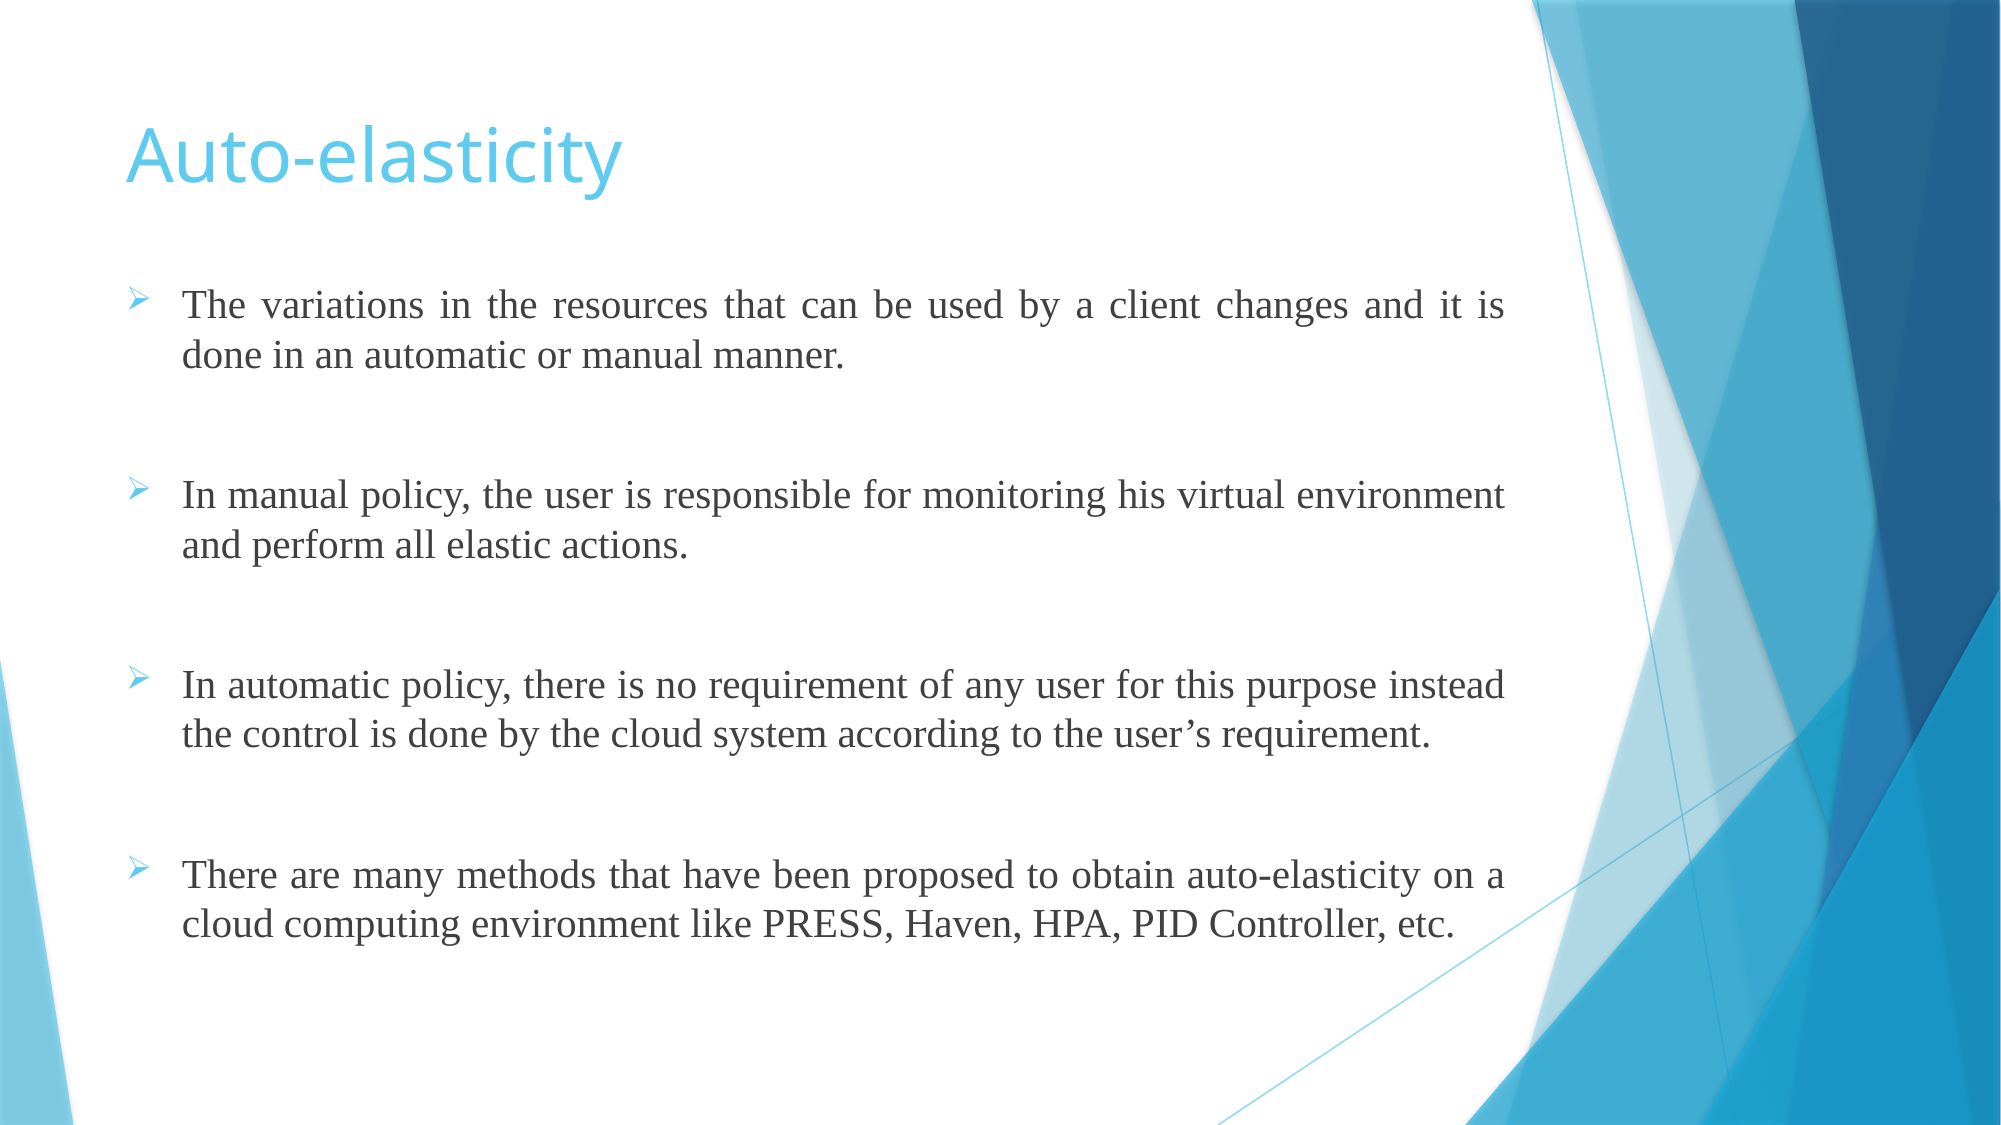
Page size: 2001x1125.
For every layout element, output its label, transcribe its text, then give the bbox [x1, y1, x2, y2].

title Auto-elasticity [111, 99, 1522, 223]
list The variations in the resources that can be used by a client changes and it is done in an automatic or manual manner. In manual policy, the user is responsible for monitoring his virtual environment and perform all elastic actions. In automatic policy, there is no requirement of any user for this purpose instead the control is done by the cloud system according to the user’s requirement. There are many methods that have been proposed to obtain auto-elasticity on a cloud computing environment like PRESS, Haven, HPA, PID Controller, etc. [111, 270, 1522, 999]
